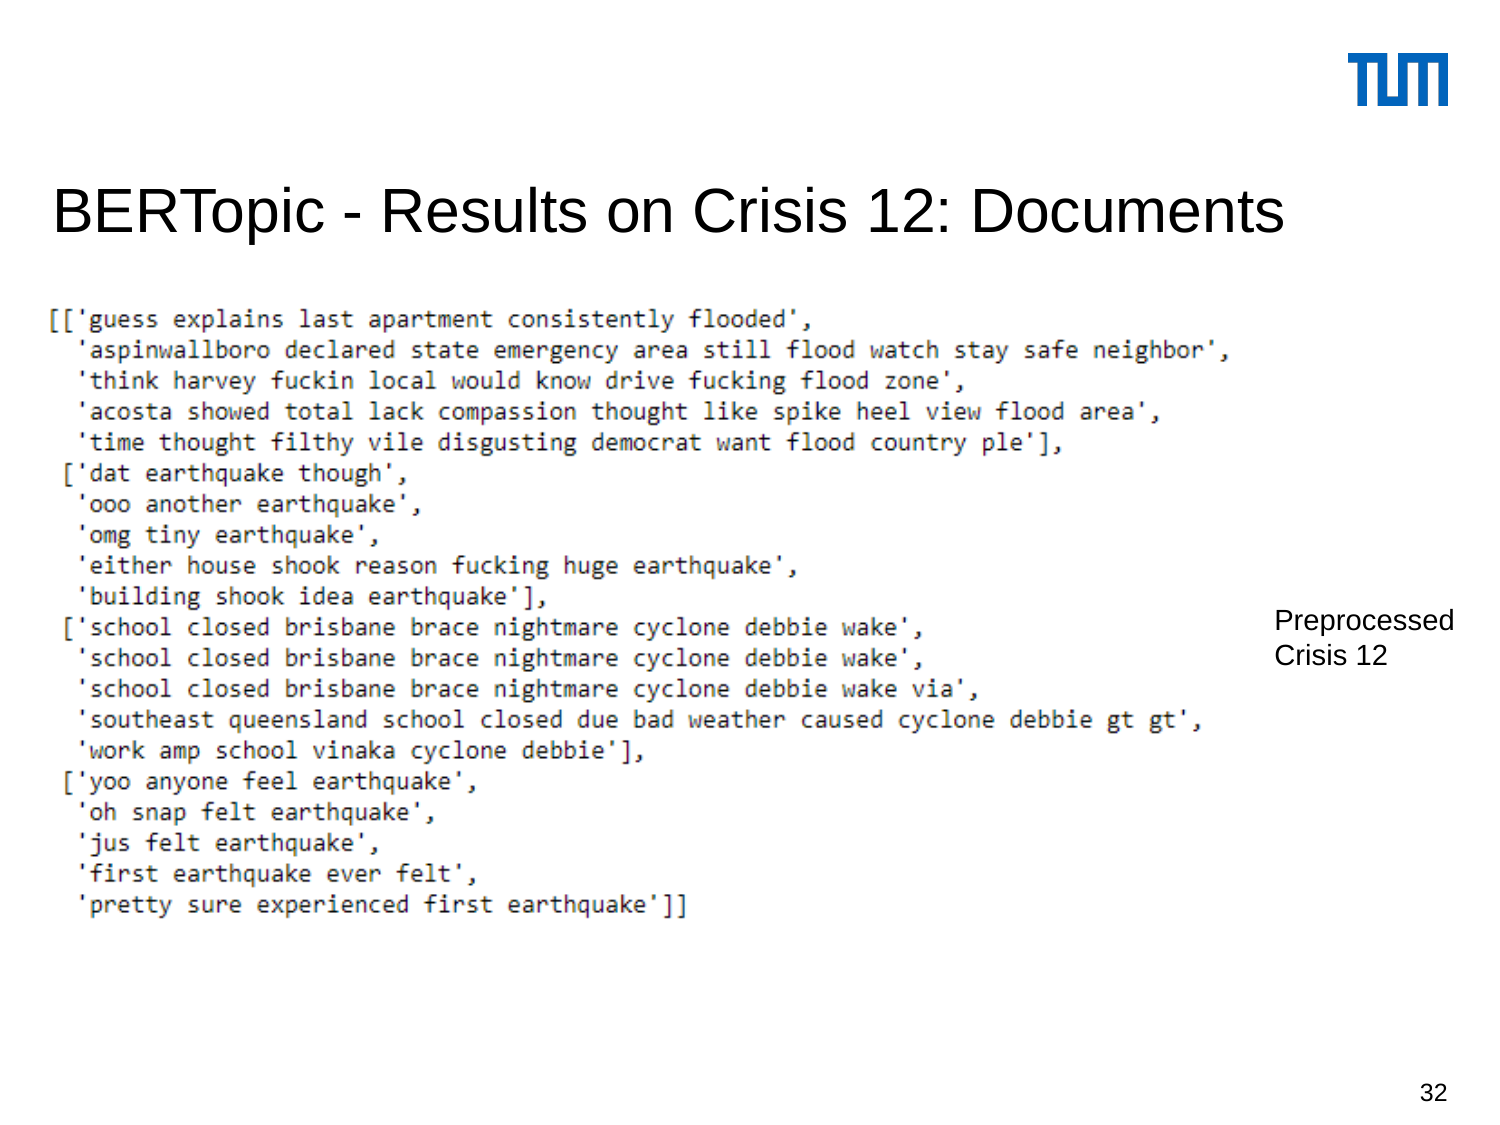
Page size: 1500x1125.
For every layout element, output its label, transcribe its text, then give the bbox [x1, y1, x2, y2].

text_box BERTopic - Results on Crisis 12: Documents [52, 165, 1449, 233]
picture [43, 304, 1250, 922]
text_box ‹#› [1111, 1061, 1448, 1122]
text_box Preprocessed Crisis 12 [1259, 585, 1475, 686]
picture [1348, 53, 1448, 106]
